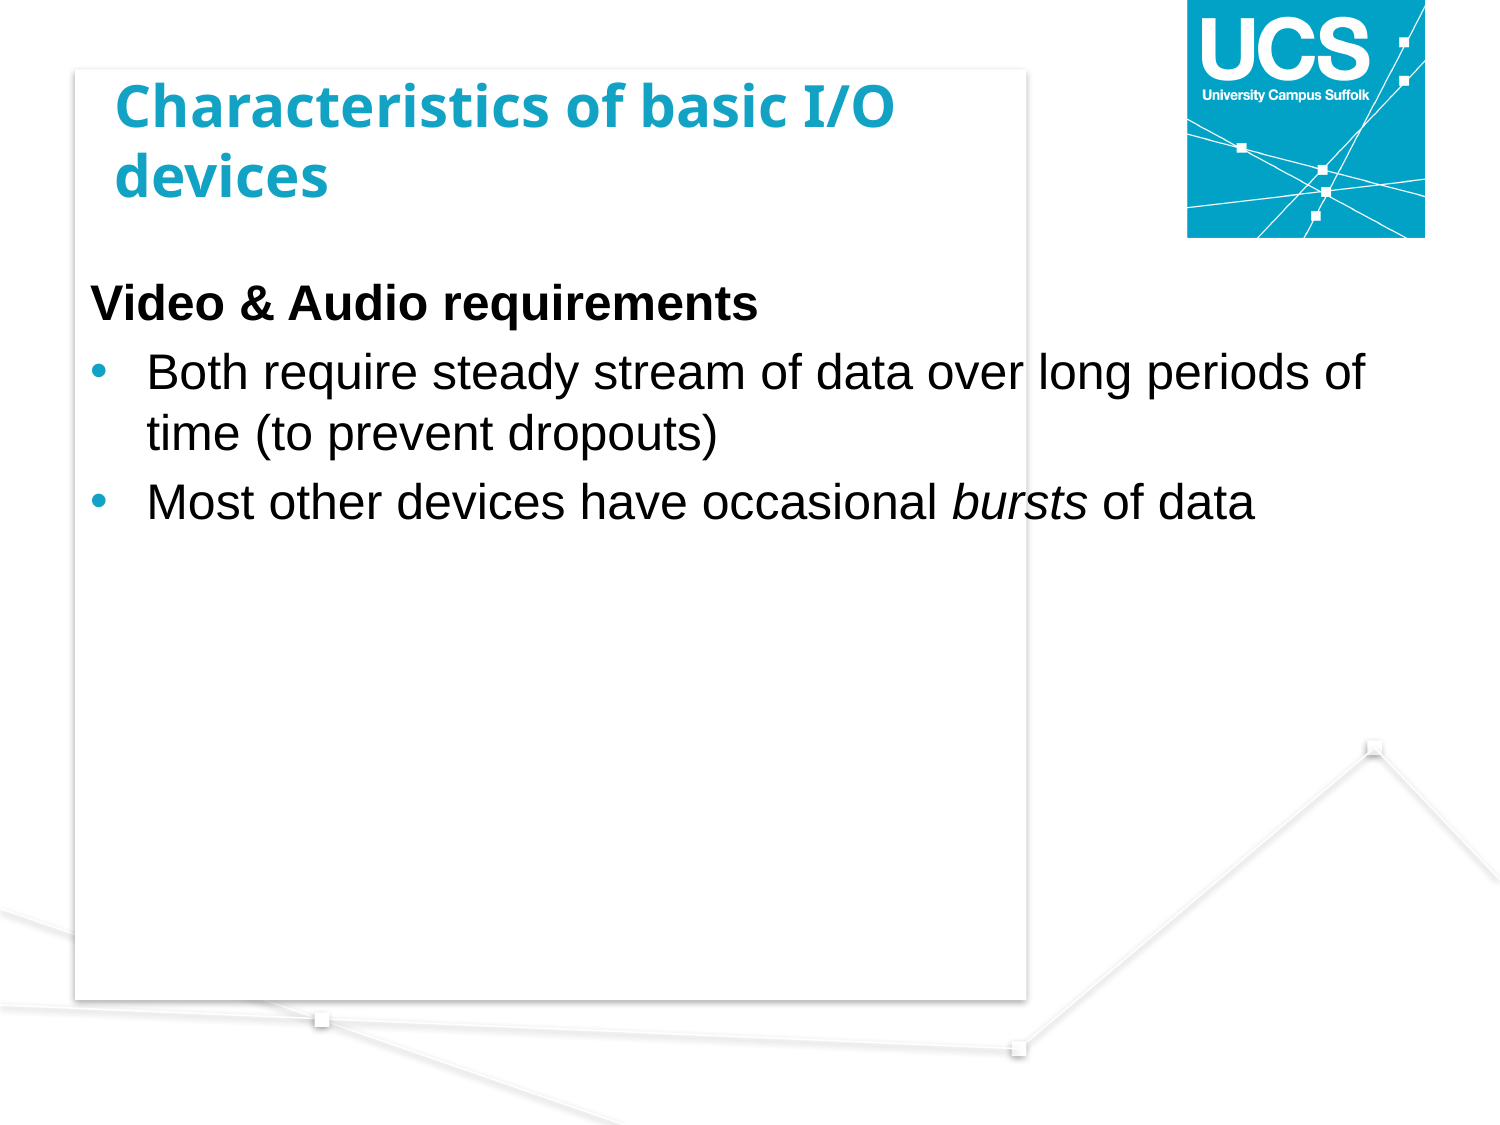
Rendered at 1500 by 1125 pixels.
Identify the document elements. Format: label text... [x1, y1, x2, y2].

title Characteristics of basic I/O devices [99, 44, 1129, 233]
picture [1187, 0, 1425, 238]
list Video & Audio requirements Both require steady stream of data over long periods of time (to prevent dropouts) Most other devices have occasional bursts of data [74, 262, 1418, 1006]
